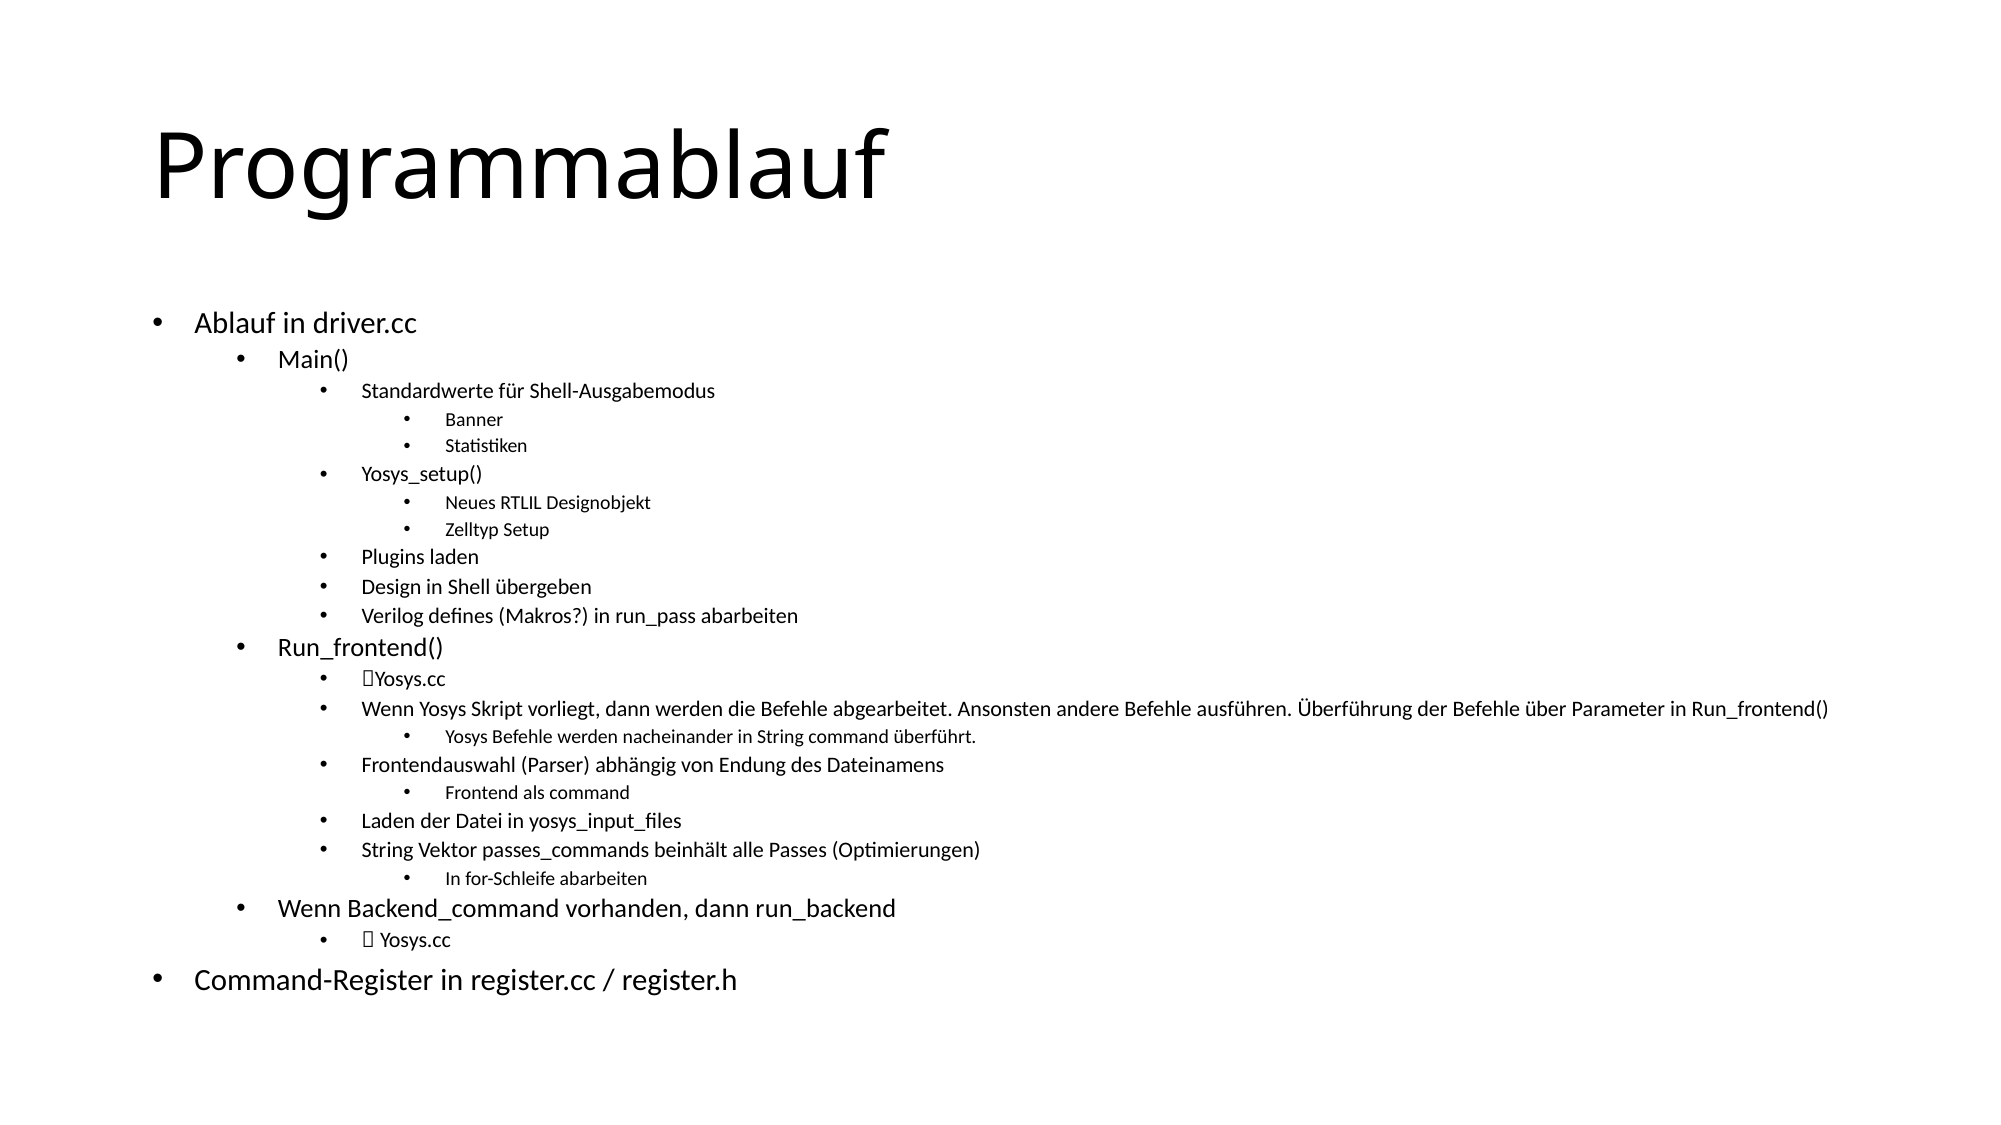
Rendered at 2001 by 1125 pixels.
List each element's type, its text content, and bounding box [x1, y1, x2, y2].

list Ablauf in driver.cc Main() Standardwerte für Shell-Ausgabemodus Banner Statistiken Yosys_setup() Neues RTLIL Designobjekt Zelltyp Setup Plugins laden Design in Shell übergeben Verilog defines (Makros?) in run_pass abarbeiten Run_frontend() Yosys.cc Wenn Yosys Skript vorliegt, dann werden die Befehle abgearbeitet. Ansonsten andere Befehle ausführen. Überführung der Befehle über Parameter in Run_frontend() Yosys Befehle werden nacheinander in String command überführt. Frontendauswahl (Parser) abhängig von Endung des Dateinamens Frontend als command Laden der Datei in yosys_input_files String Vektor passes_commands beinhält alle Passes (Optimierungen) In for-Schleife abarbeiten Wenn Backend_command vorhanden, dann run_backend  Yosys.cc Command-Register in register.cc / register.h [137, 299, 1863, 1014]
title Programmablauf [137, 59, 1863, 278]
